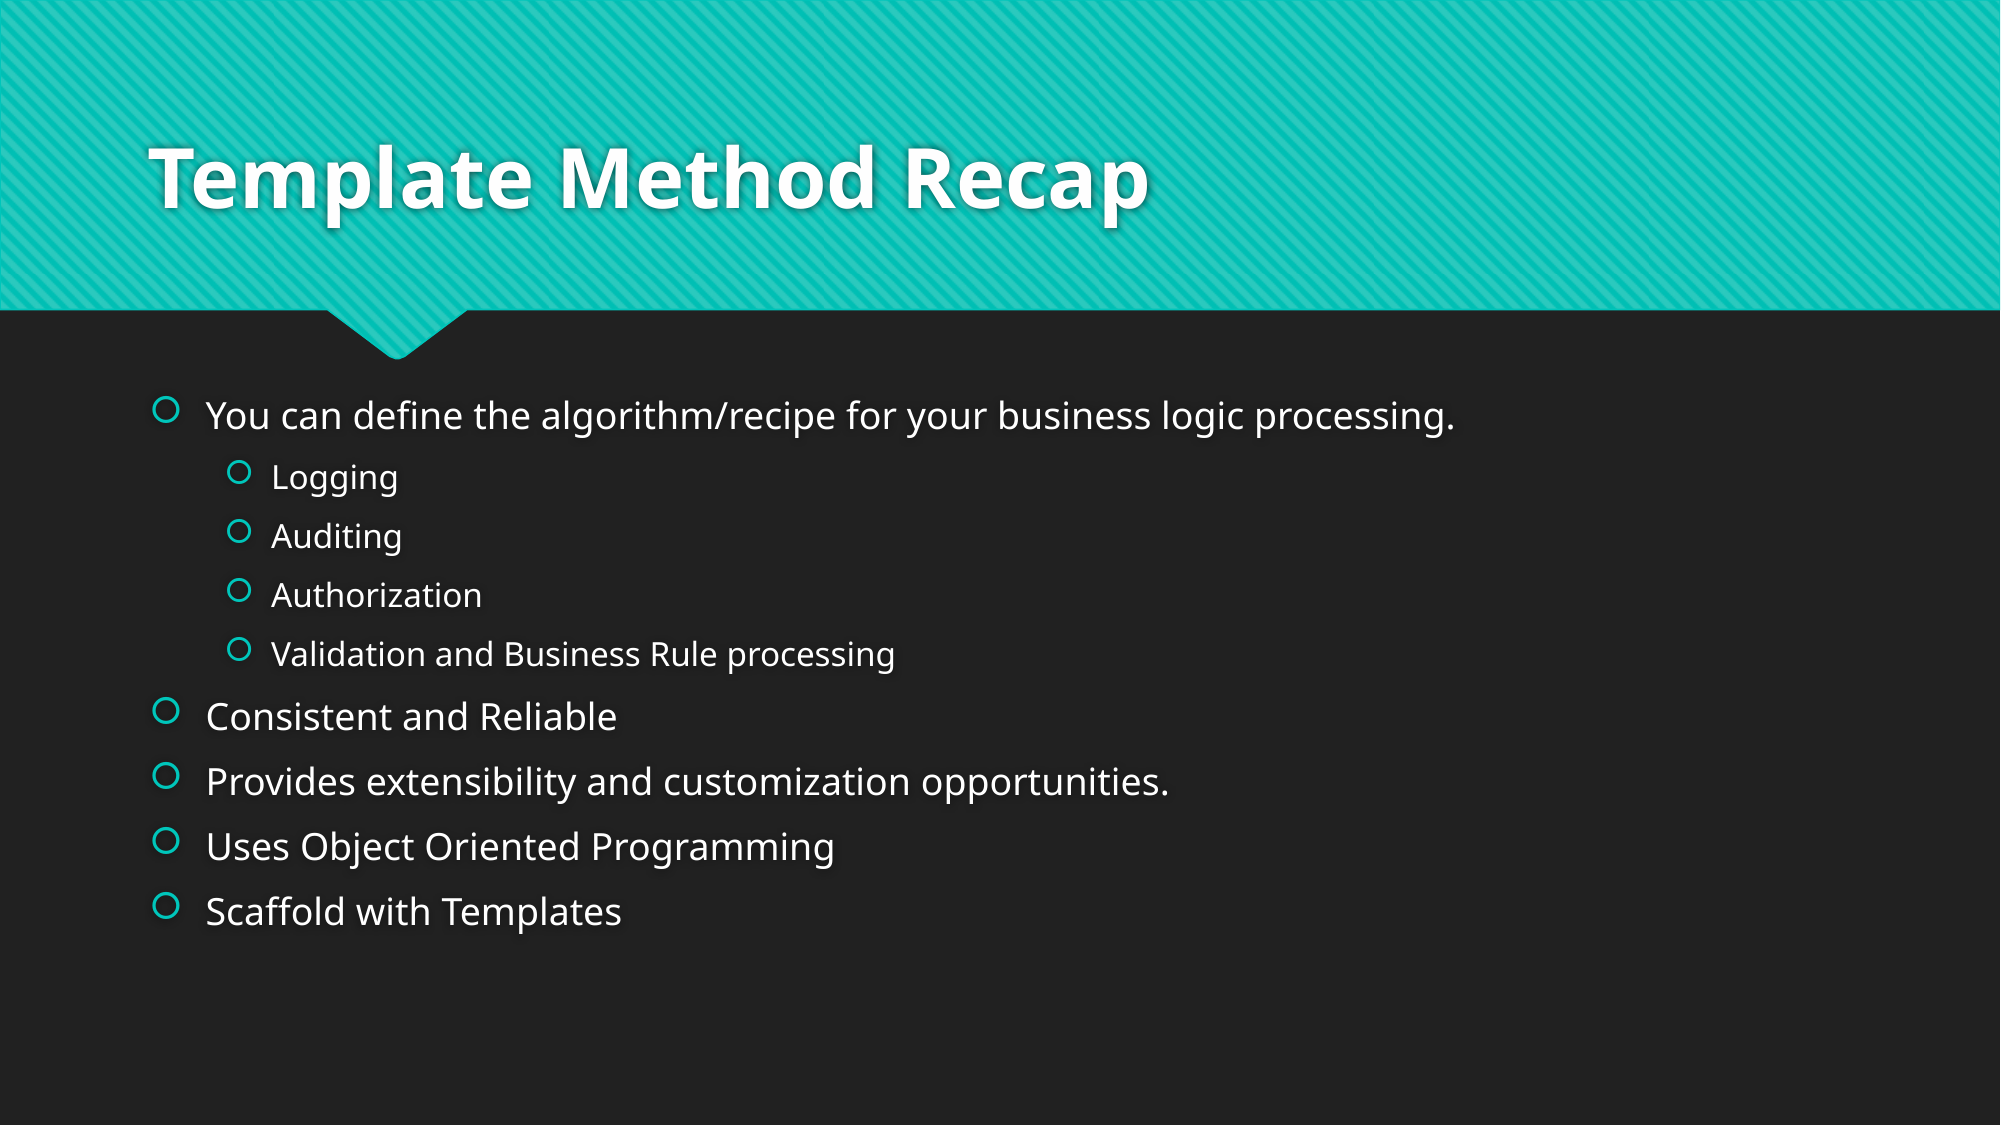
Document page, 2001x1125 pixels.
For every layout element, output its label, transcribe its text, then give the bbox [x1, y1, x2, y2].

title Template Method Recap [132, 73, 1868, 233]
list You can define the algorithm/recipe for your business logic processing. Logging Auditing Authorization Validation and Business Rule processing Consistent and Reliable Provides extensibility and customization opportunities. Uses Object Oriented Programming Scaffold with Templates [134, 364, 1866, 962]
